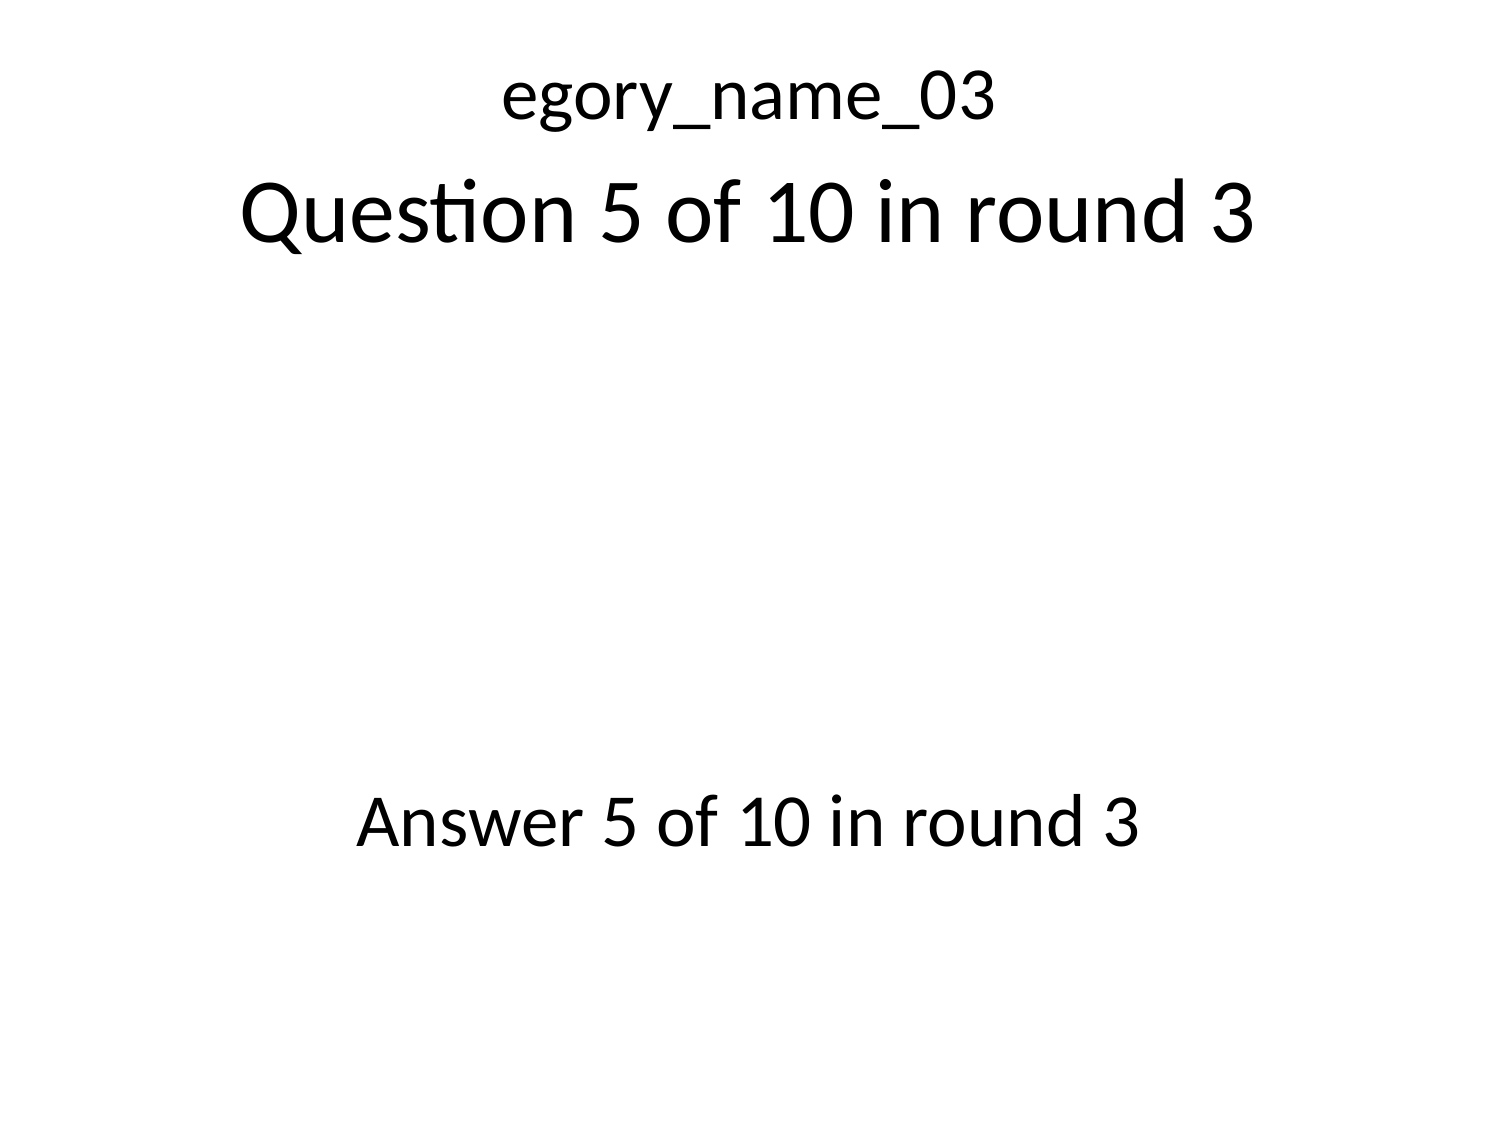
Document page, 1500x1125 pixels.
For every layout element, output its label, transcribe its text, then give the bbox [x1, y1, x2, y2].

text_box Answer 5 of 10 in round 3 [35, 764, 1463, 921]
text_box egory_name_03 [35, 37, 1463, 143]
text_box Question 5 of 10 in round 3 [35, 143, 1463, 764]
